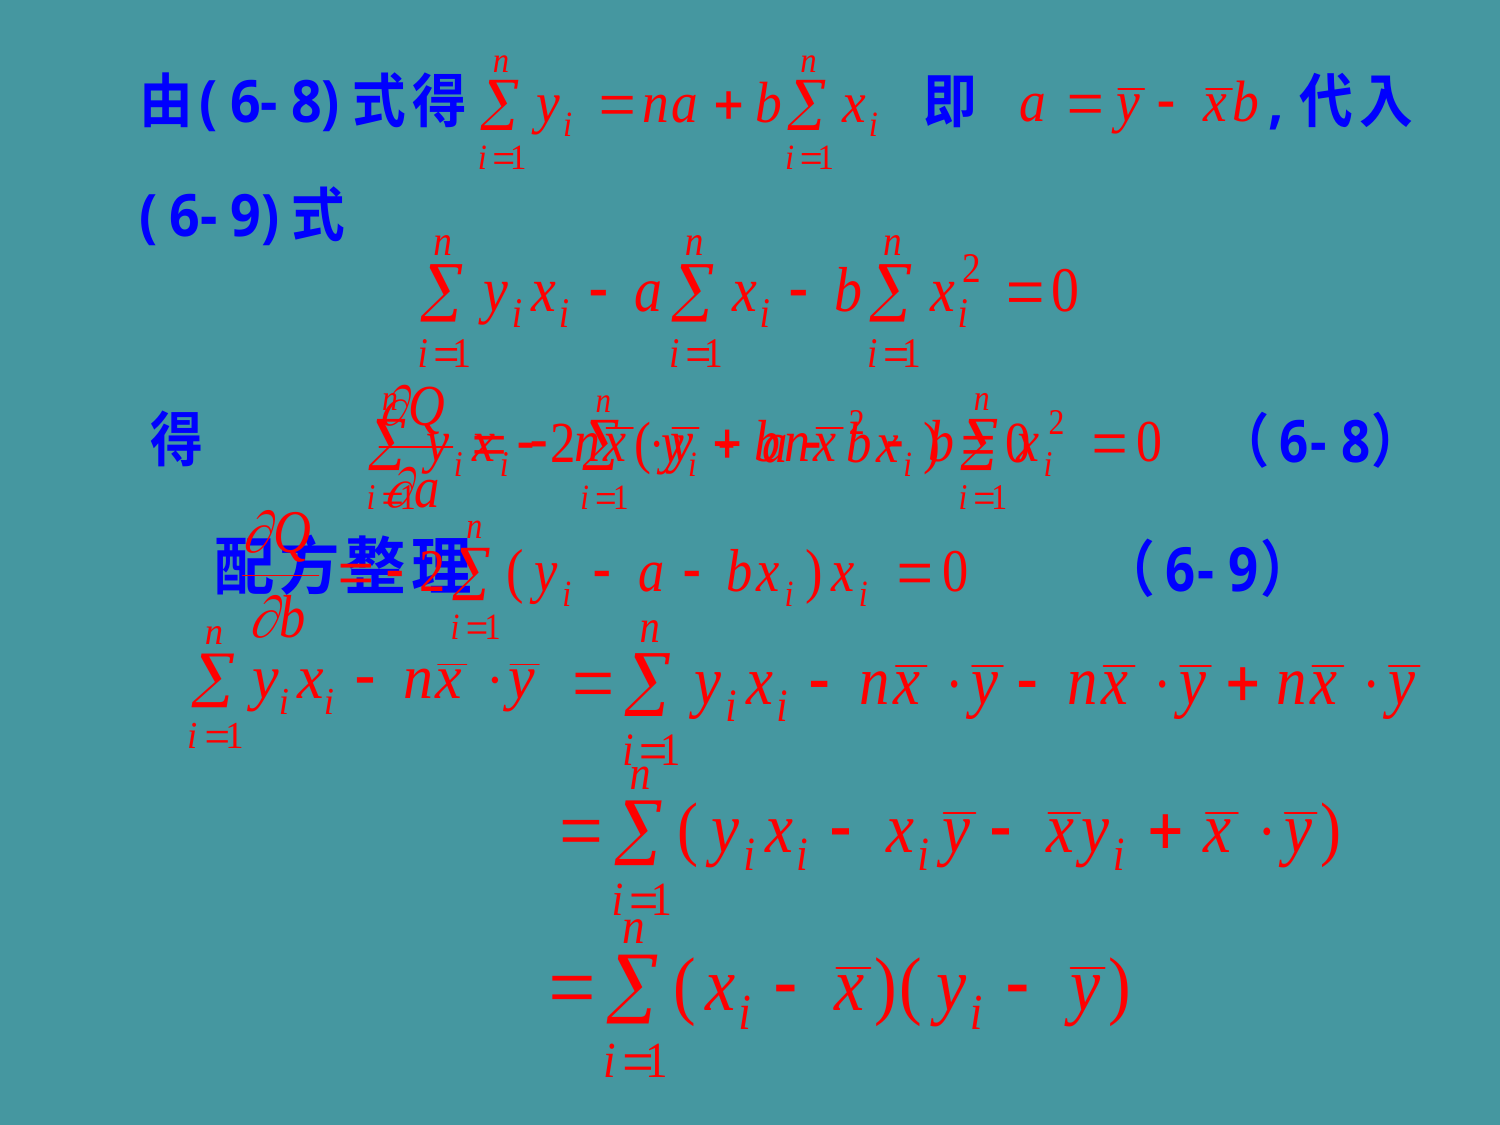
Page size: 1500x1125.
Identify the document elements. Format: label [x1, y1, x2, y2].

text_box [102, 374, 1500, 519]
text_box [149, 660, 557, 761]
text_box [138, 38, 1476, 256]
text_box [412, 215, 1088, 372]
text_box [142, 526, 1500, 651]
text_box [562, 660, 1426, 775]
text_box [537, 896, 1138, 1088]
text_box [549, 745, 1351, 926]
